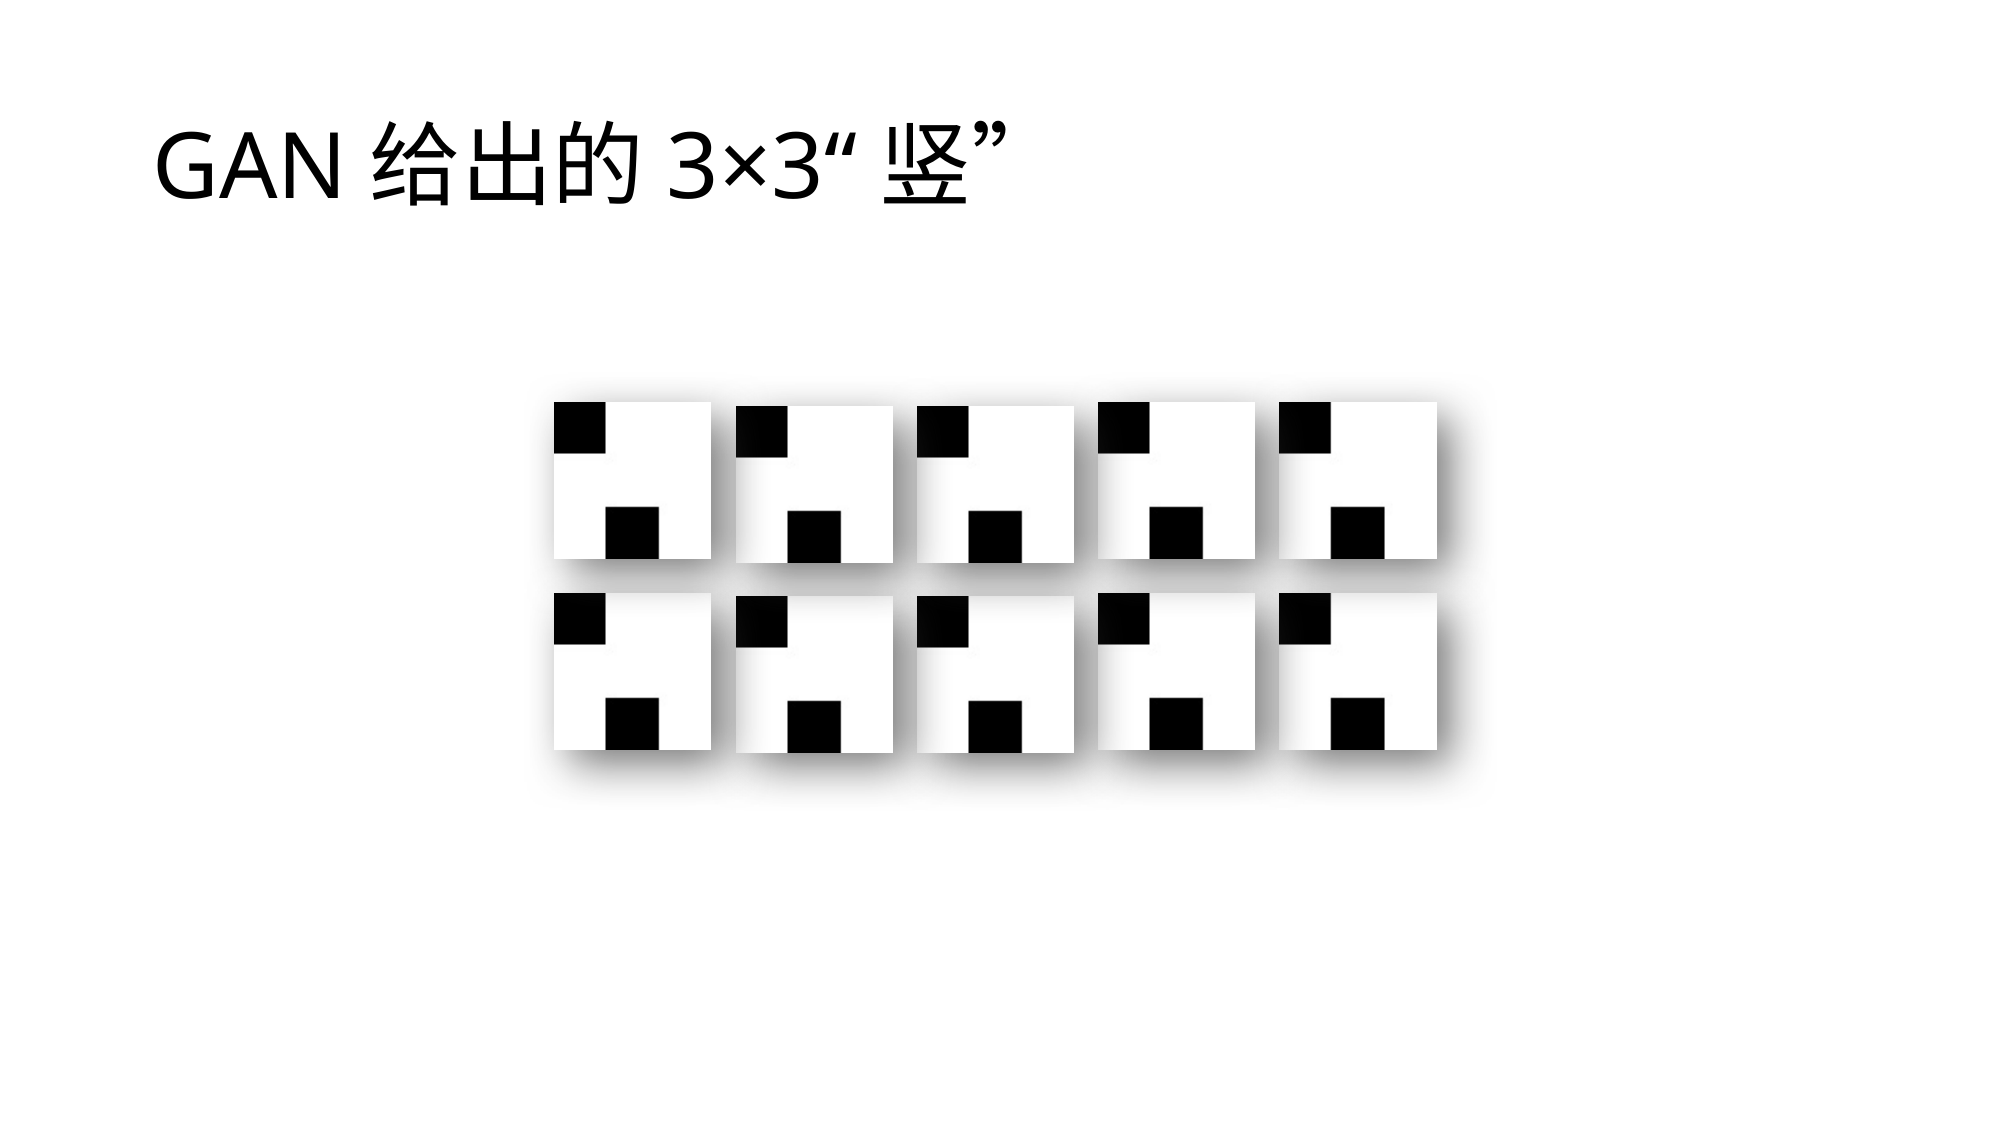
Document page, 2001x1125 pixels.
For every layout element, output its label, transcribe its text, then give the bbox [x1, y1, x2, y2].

picture [736, 406, 893, 563]
picture [1279, 402, 1437, 559]
picture [917, 596, 1074, 753]
picture [1098, 593, 1255, 750]
picture [554, 593, 711, 750]
title GAN给出的3×3“竖” [137, 59, 1863, 278]
picture [554, 402, 711, 559]
picture [1279, 593, 1437, 750]
picture [736, 596, 893, 753]
picture [1098, 402, 1255, 559]
picture [917, 406, 1074, 563]
